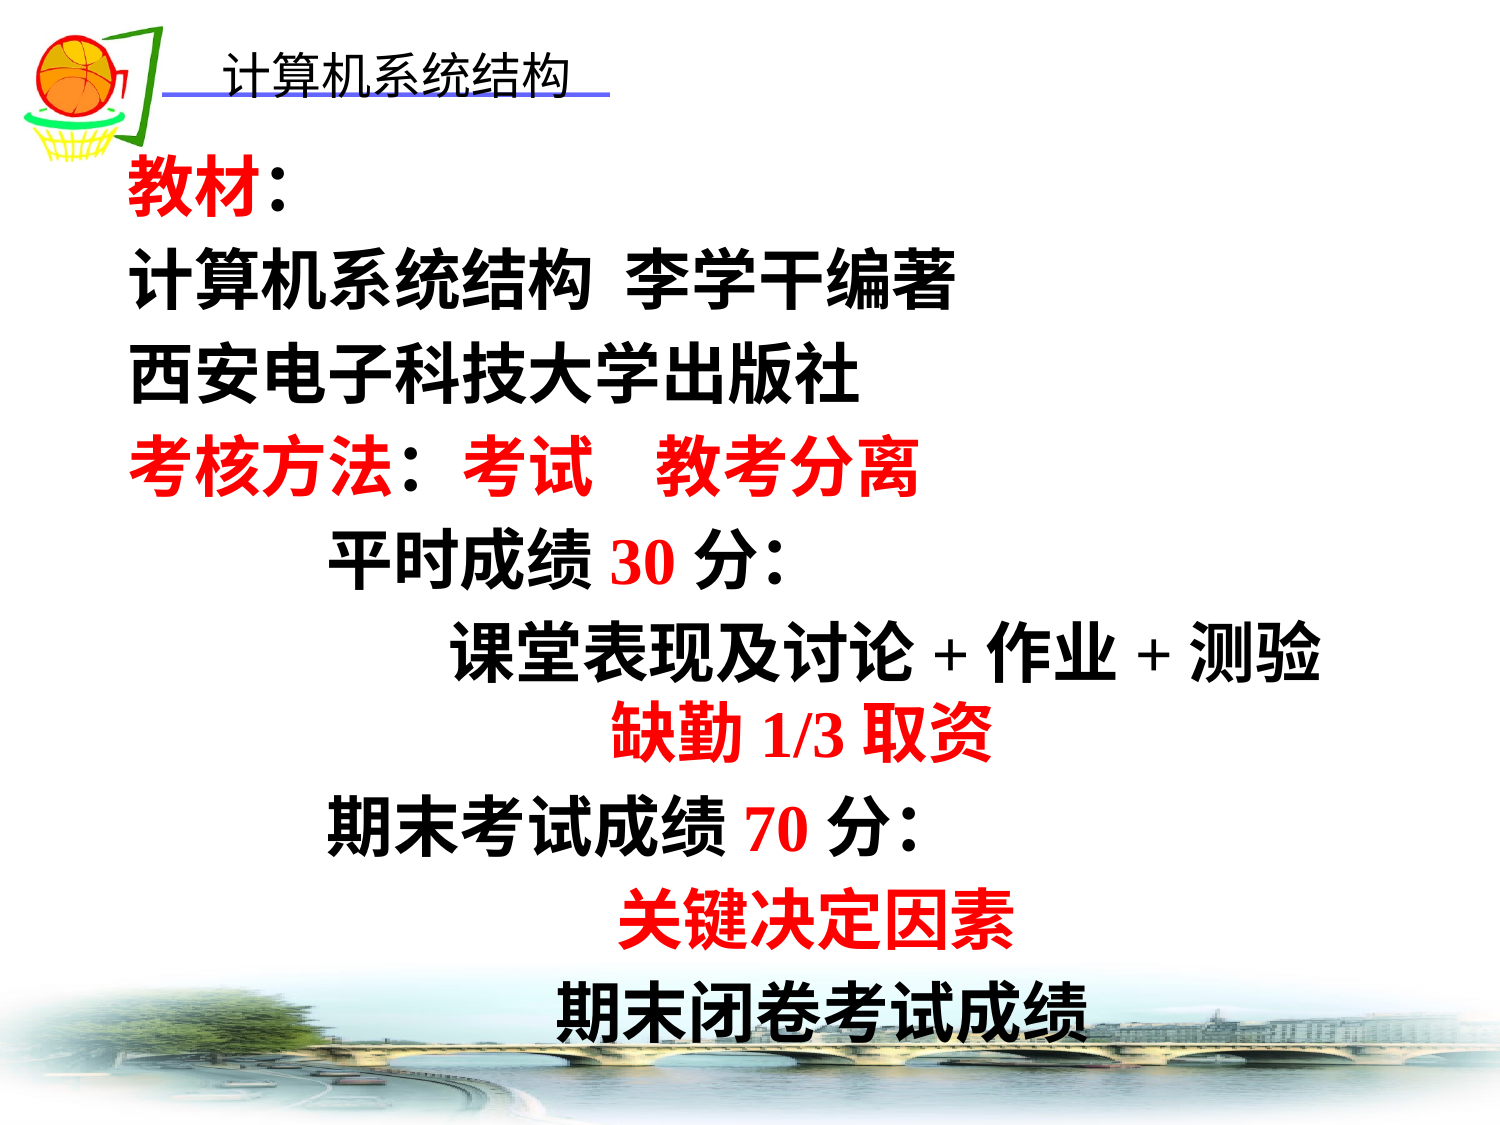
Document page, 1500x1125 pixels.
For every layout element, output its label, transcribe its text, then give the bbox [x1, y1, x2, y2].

picture [442, 87, 457, 97]
picture [397, 87, 445, 97]
picture [231, 87, 252, 97]
picture [516, 87, 531, 97]
picture [564, 87, 610, 97]
picture [0, 962, 1500, 1125]
picture [256, 87, 284, 97]
picture [307, 87, 332, 97]
picture [0, 0, 231, 162]
picture [498, 87, 512, 92]
picture [369, 87, 395, 97]
picture [336, 87, 343, 97]
picture [343, 87, 360, 97]
picture [460, 87, 466, 94]
picture [281, 90, 303, 97]
picture [535, 87, 563, 97]
list 教材： 计算机系统结构 李学干编著 西安电子科技大学出版社 考核方法：考试 教考分离 平时成绩30分： 课堂表现及讨论+作业+测验 缺勤1/3取资 期末考试成绩70分： 关键决定因素 期末闭卷考试成绩 [112, 137, 1388, 1035]
picture [467, 87, 494, 97]
